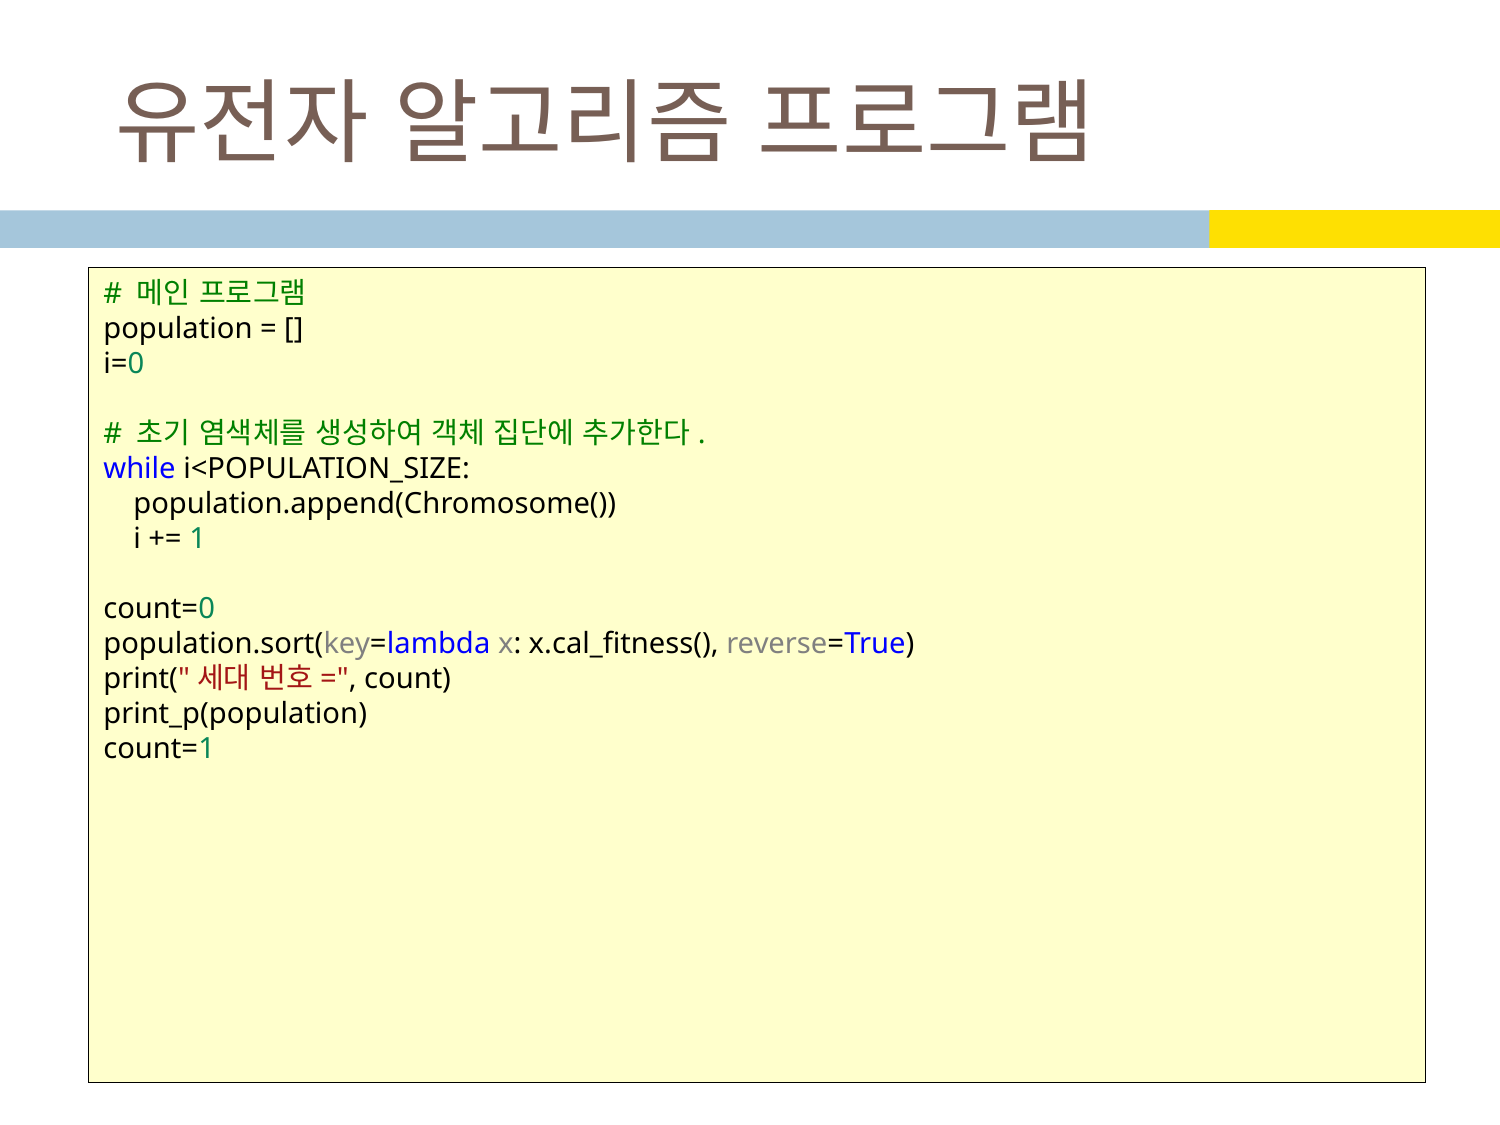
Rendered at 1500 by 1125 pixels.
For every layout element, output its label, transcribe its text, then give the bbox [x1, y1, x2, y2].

title 유전자 알고리즘 프로그램 [100, 37, 1438, 200]
list # 메인 프로그램 population = [] i=0 # 초기 염색체를 생성하여 객체 집단에 추가한다. while i<POPULATION_SIZE: population.append(Chromosome()) i += 1 count=0 population.sort(key=lambda x: x.cal_fitness(), reverse=True) print("세대 번호=", count) print_p(population) count=1 [88, 267, 1426, 1083]
